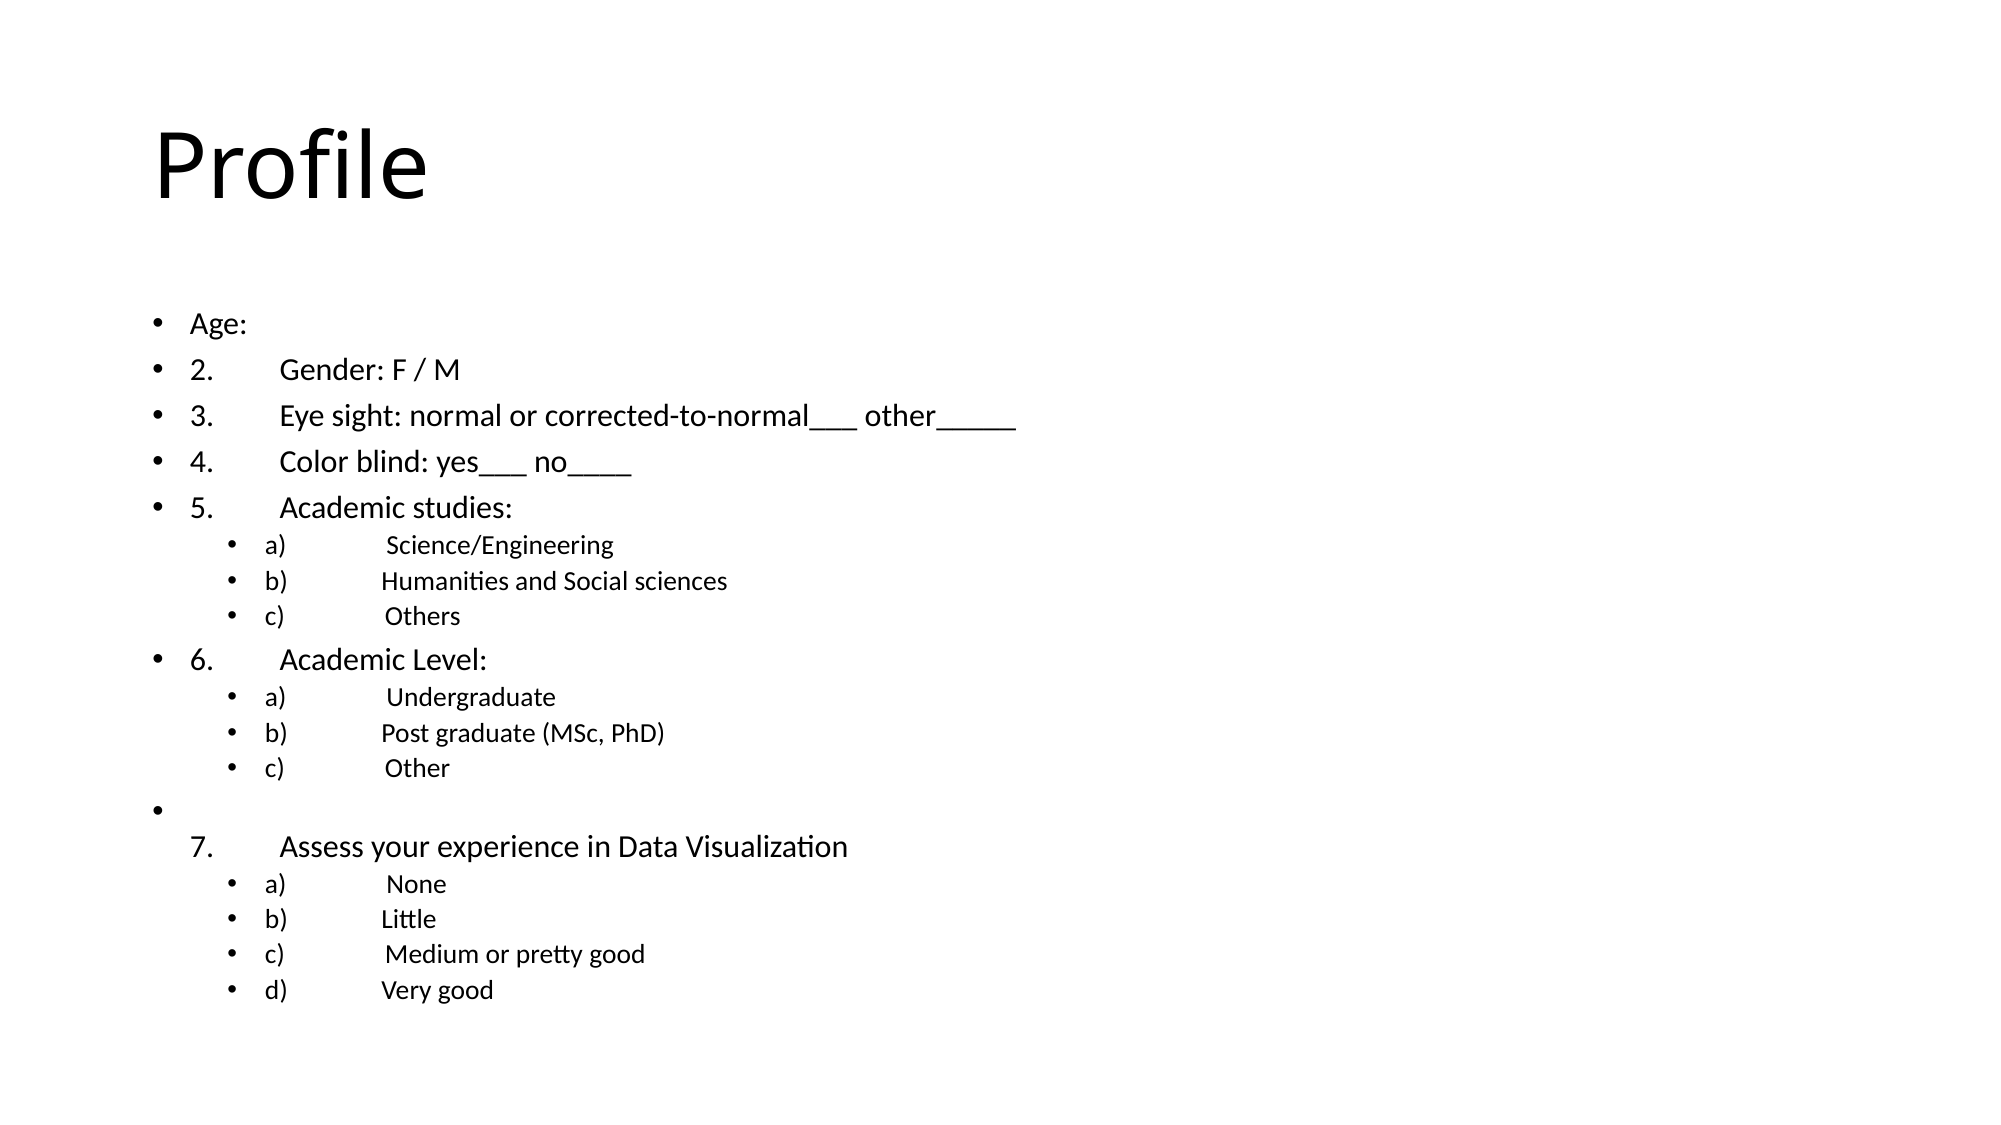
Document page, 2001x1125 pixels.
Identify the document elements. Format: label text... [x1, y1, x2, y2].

title Profile [137, 59, 1863, 278]
list Age: 2. Gender: F / M 3. Eye sight: normal or corrected-to-normal___ other_____ 4. Color blind: yes___ no____ 5. Academic studies: a) Science/Engineering b) Humanities and Social sciences c) Others 6. Academic Level: a) Undergraduate b) Post graduate (MSc, PhD) c) Other 7. Assess your experience in Data Visualization a) None b) Little c) Medium or pretty good d) Very good [137, 299, 1863, 1014]
